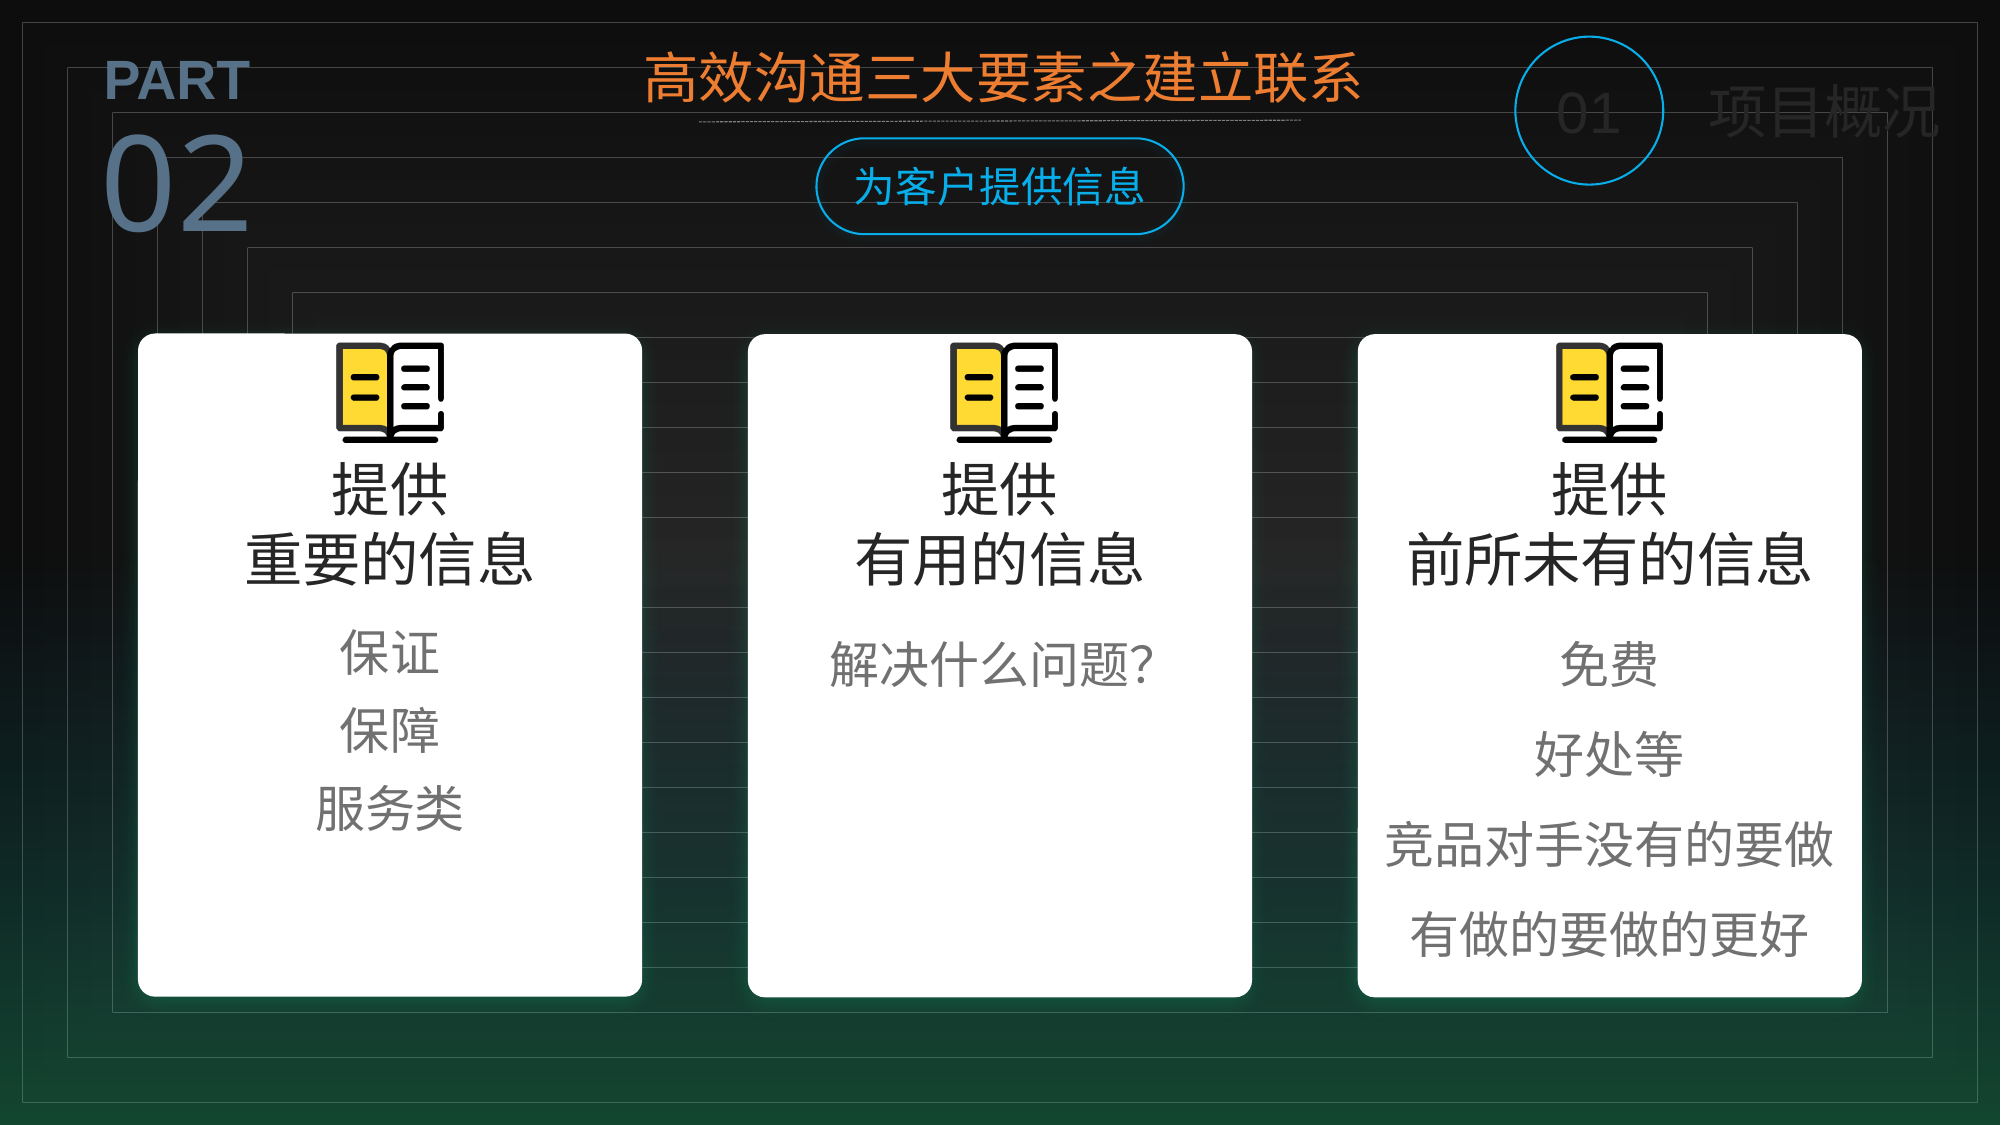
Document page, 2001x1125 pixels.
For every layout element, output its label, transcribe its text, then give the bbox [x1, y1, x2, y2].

text_box 02 [18, 87, 336, 268]
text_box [1515, 36, 1958, 185]
text_box 免费 好处等 竞品对手没有的要做有做的要做的更好 [1365, 595, 1854, 971]
text_box 保证 保障 服务类 [145, 595, 635, 845]
text_box [136, 332, 644, 998]
text_box 高效沟通三大要素之建立联系 [621, 33, 1387, 120]
picture [950, 339, 1058, 446]
text_box [1356, 333, 1863, 999]
text_box 提供 重要的信息 [229, 445, 551, 595]
text_box PART [32, 34, 321, 121]
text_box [775, 138, 1225, 235]
picture [1556, 339, 1663, 446]
text_box 解决什么问题？ [759, 595, 1249, 701]
text_box 提供 前所未有的信息 [1391, 445, 1829, 595]
picture [336, 339, 444, 446]
text_box [746, 333, 1254, 999]
text_box 提供 有用的信息 [839, 445, 1161, 595]
text_box [0, 548, 2000, 1125]
